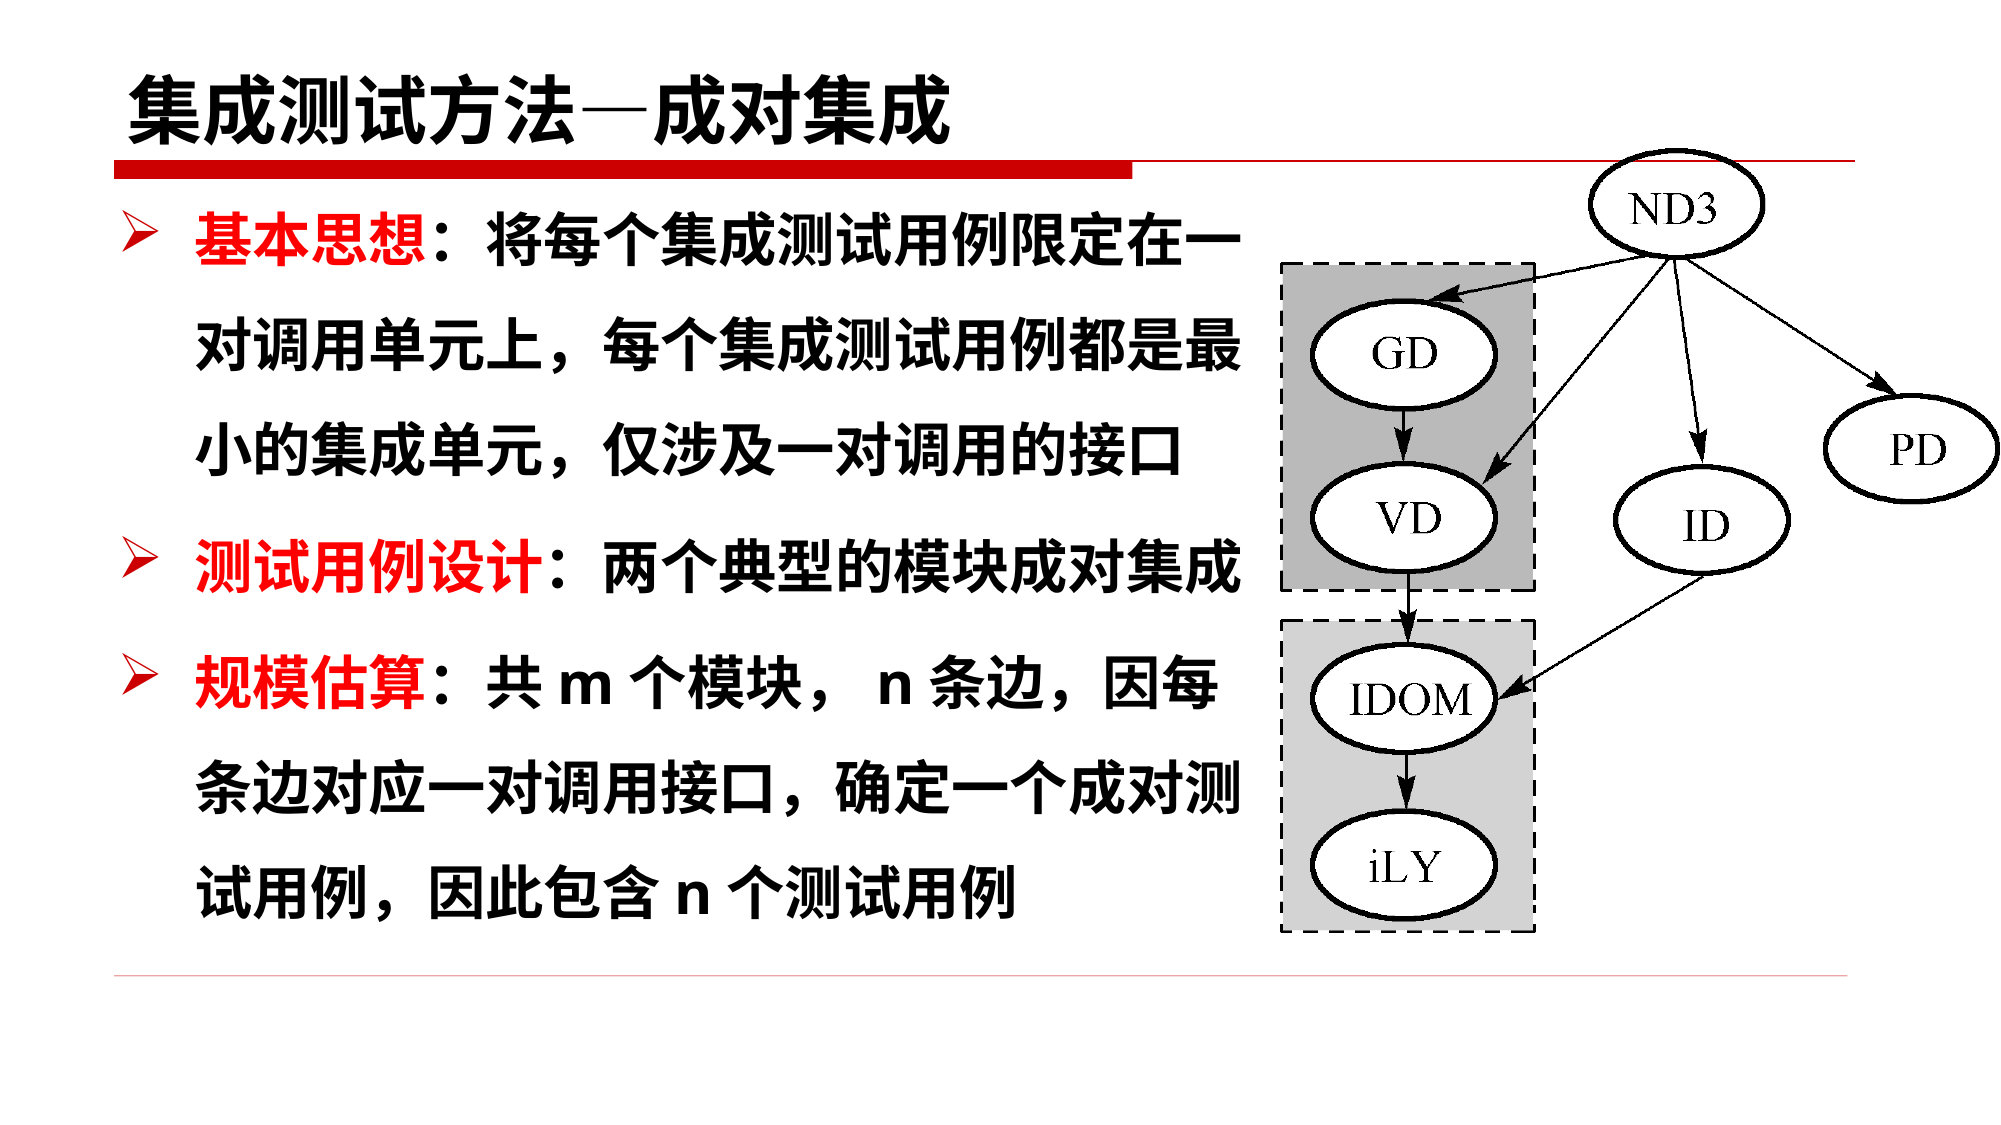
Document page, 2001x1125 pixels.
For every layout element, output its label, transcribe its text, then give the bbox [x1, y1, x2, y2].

picture [1280, 148, 2000, 933]
title 集成测试方法—成对集成 [112, 42, 1863, 161]
list 基本思想：将每个集成测试用例限定在一对调用单元上，每个集成测试用例都是最小的集成单元，仅涉及一对调用的接口 测试用例设计：两个典型的模块成对集成 规模估算：共m个模块，n条边，因每条边对应一对调用接口，确定一个成对测试用例，因此包含n个测试用例 [102, 160, 1272, 956]
